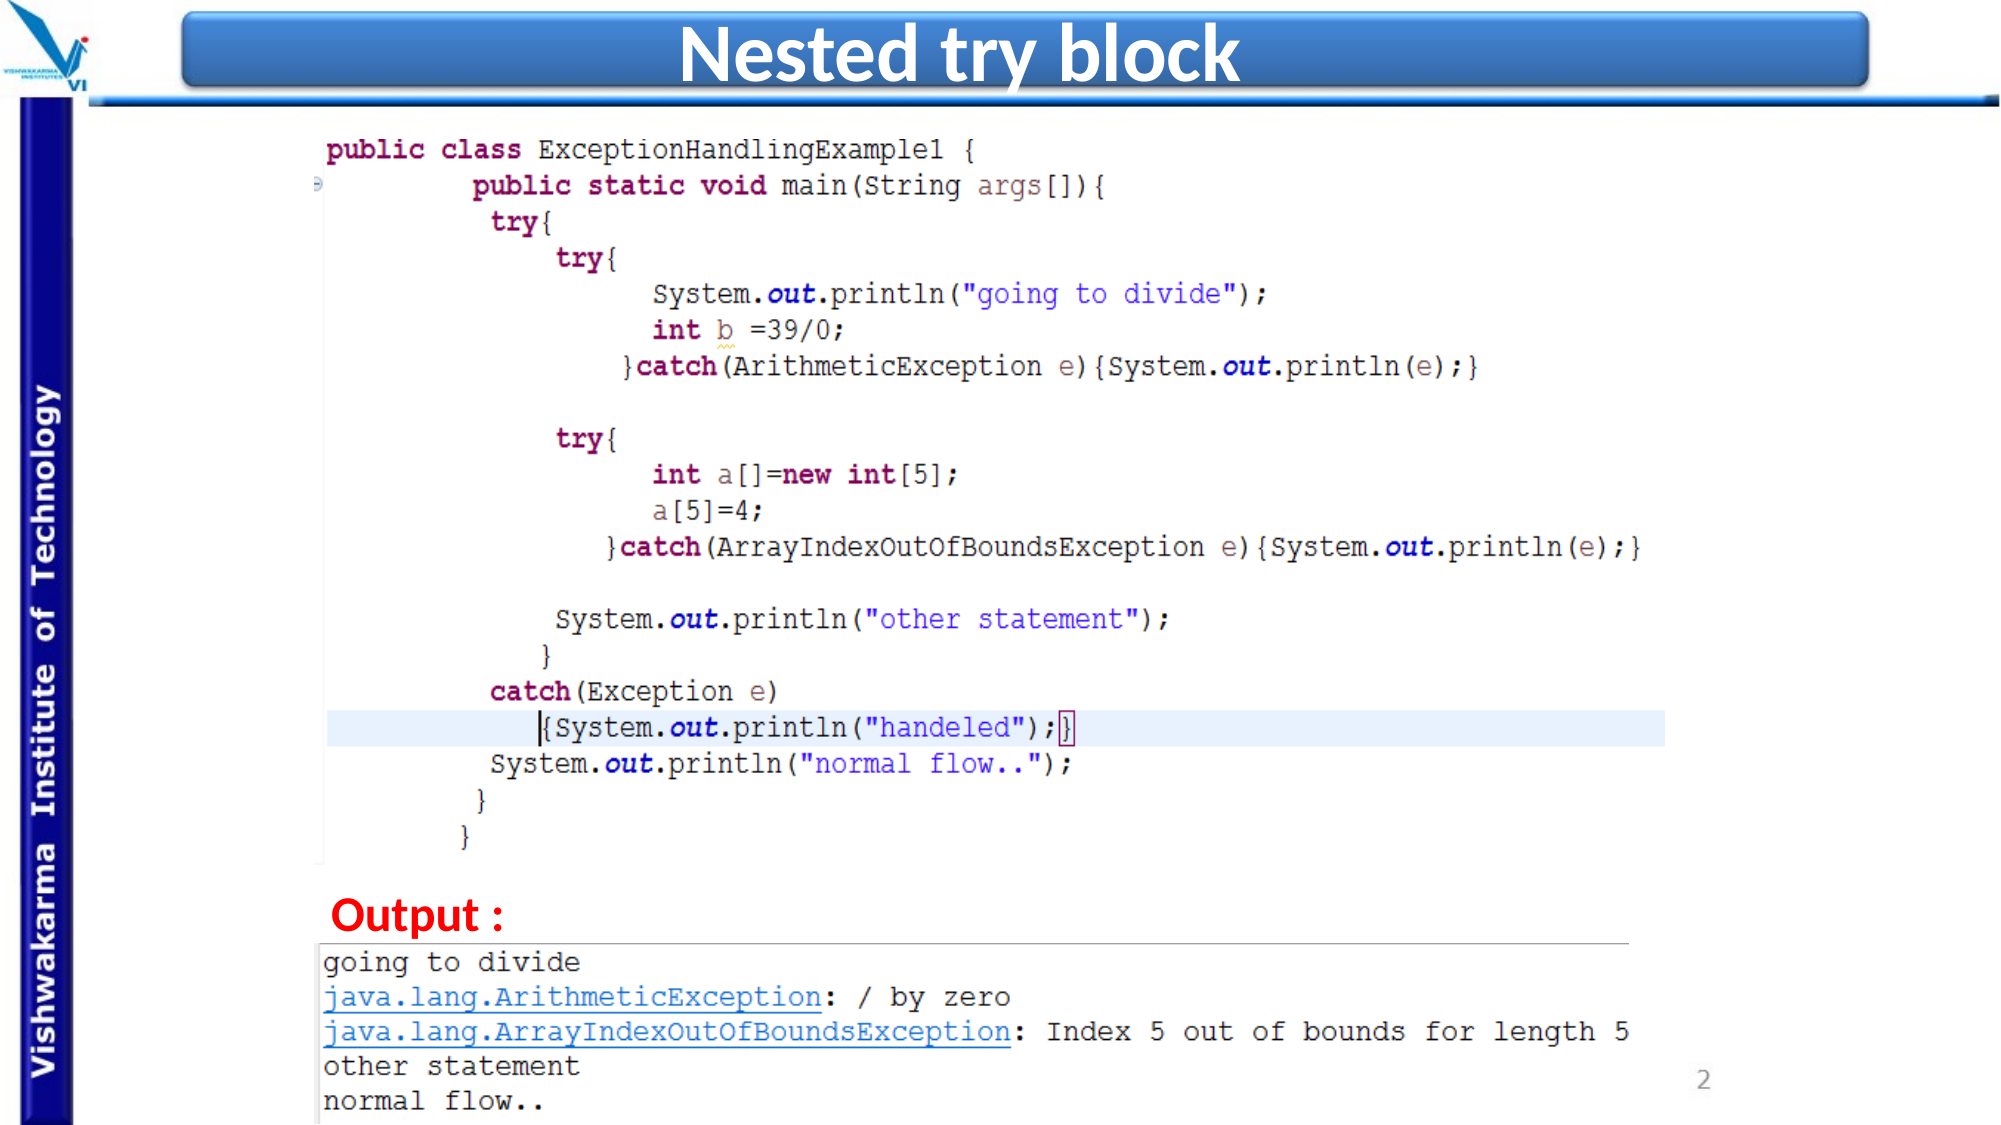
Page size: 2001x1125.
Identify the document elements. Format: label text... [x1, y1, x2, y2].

text_box Output : [316, 873, 520, 942]
title Nested try block [159, 0, 1780, 159]
picture [0, 0, 2001, 1125]
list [314, 138, 1666, 865]
